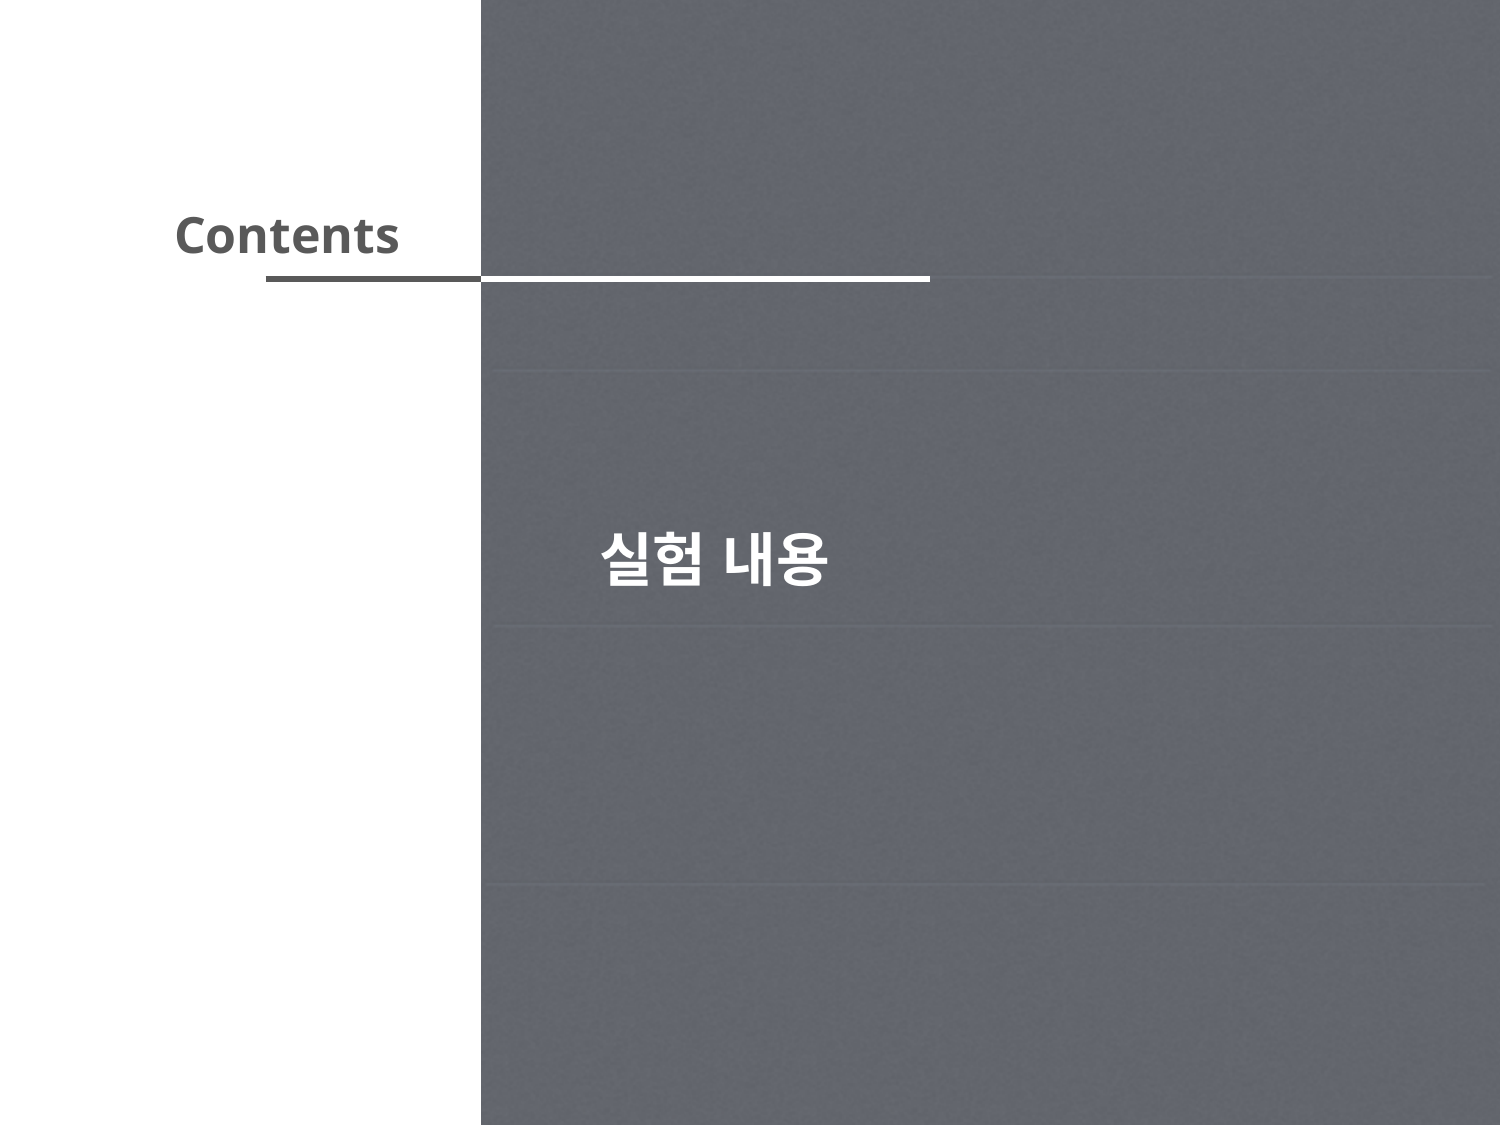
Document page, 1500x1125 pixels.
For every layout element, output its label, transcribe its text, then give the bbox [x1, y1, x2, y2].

list 실험 내용 [584, 515, 1412, 1047]
picture [481, 0, 1500, 1125]
